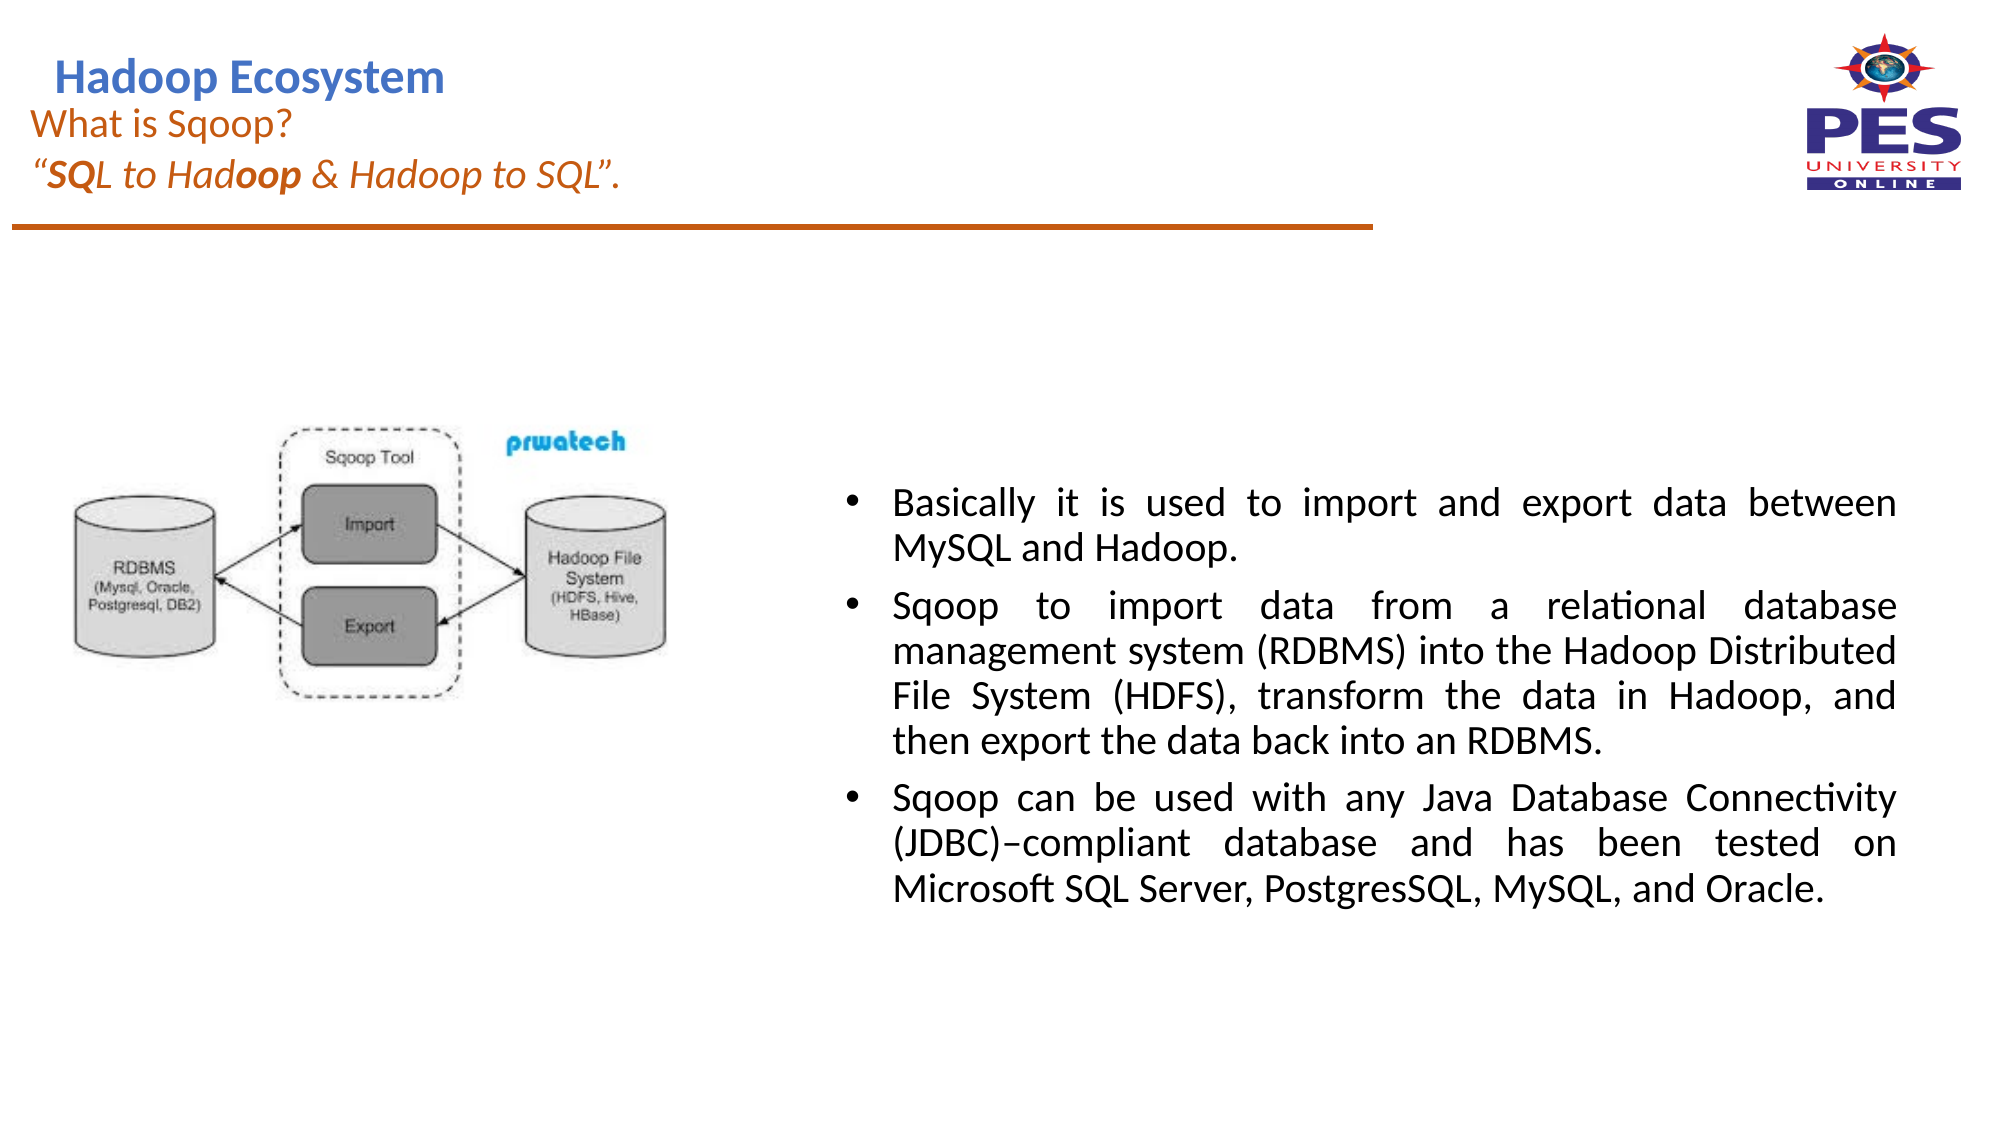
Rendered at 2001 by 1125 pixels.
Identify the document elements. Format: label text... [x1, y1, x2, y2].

picture [1807, 33, 1961, 190]
text_box Hadoop Ecosystem [39, 35, 1270, 88]
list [70, 422, 672, 706]
text_box What is Sqoop? “SQL to Hadoop & Hadoop to SQL”. [14, 88, 1328, 204]
text_box Basically it is used to import and export data between MySQL and Hadoop. Sqoop to import data from a relational database management system (RDBMS) into the Hadoop Distributed File System (HDFS), transform the data in Hadoop, and then export the data back into an RDBMS. Sqoop can be used with any Java Database Connectivity (JDBC)–compliant database and has been tested on Microsoft SQL Server, PostgresSQL, MySQL, and Oracle. [830, 397, 1913, 995]
